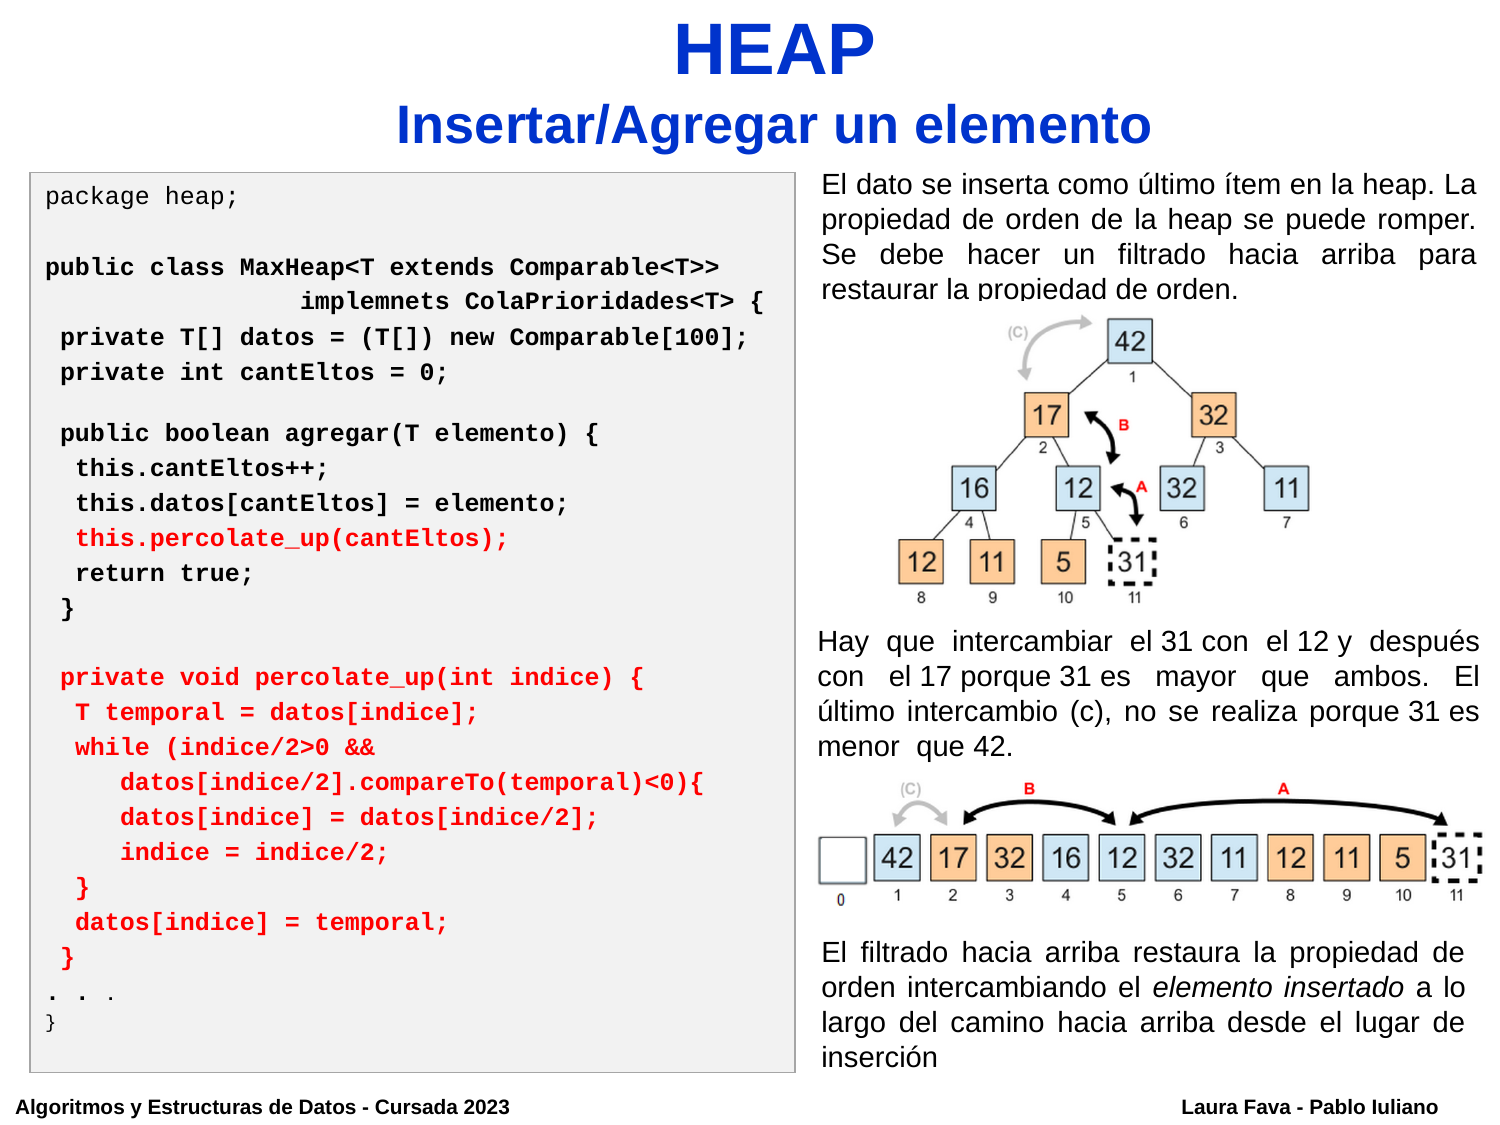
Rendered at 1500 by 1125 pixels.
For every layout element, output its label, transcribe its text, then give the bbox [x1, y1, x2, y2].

text_box package heap; public class MaxHeap<T extends Comparable<T>> implemnets ColaPrioridades<T> { private T[] datos = (T[]) new Comparable[100]; private int cantEltos = 0; public boolean agregar(T elemento) { this.cantEltos++; this.datos[cantEltos] = elemento; this.percolate_up(cantEltos); return true; } private void percolate_up(int indice) { T temporal = datos[indice]; while (indice/2>0 && datos[indice/2].compareTo(temporal)<0){ datos[indice] = datos[indice/2]; indice = indice/2; } datos[indice] = temporal; } . . . } [30, 172, 795, 1073]
text_box El filtrado hacia arriba restaura la propiedad de orden intercambiando el elemento insertado a lo largo del camino hacia arriba desde el lugar de inserción [806, 925, 1482, 1082]
text_box El dato se inserta como último ítem en la heap. La propiedad de orden de la heap se puede romper. Se debe hacer un filtrado hacia arriba para restaurar la propiedad de orden. [806, 157, 1493, 315]
text_box Hay que intercambiar el 31 con el 12 y después con el 17 porque 31 es mayor que ambos. El último intercambio (c), no se realiza porque 31 es menor que 42. [817, 621, 1481, 764]
picture [884, 301, 1313, 607]
text_box HEAP Insertar/Agregar un elemento [285, 18, 1266, 138]
picture [810, 774, 1487, 907]
